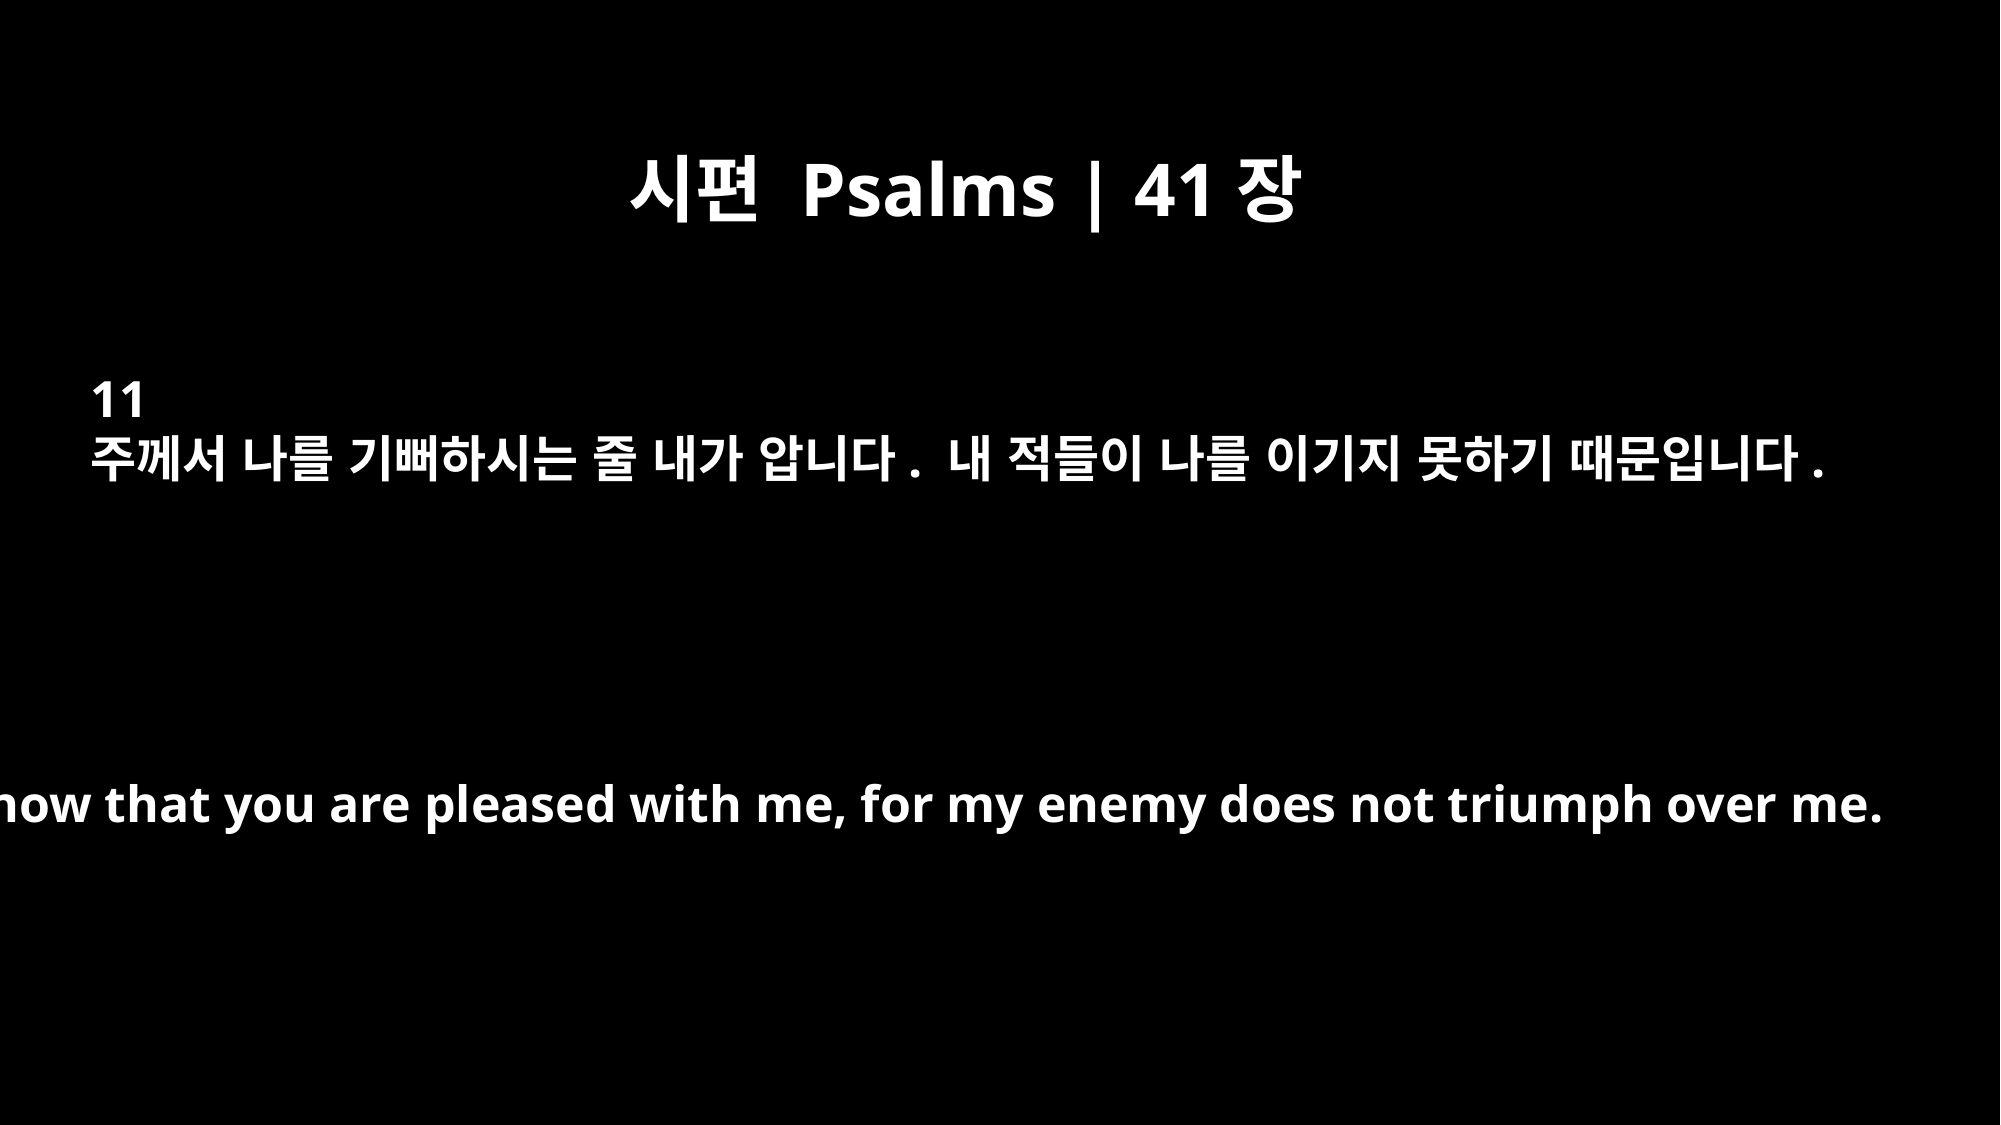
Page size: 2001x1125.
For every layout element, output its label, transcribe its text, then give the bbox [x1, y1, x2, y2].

text_box 11 주께서 나를 기뻐하시는 줄 내가 압니다. 내 적들이 나를 이기지 못하기 때문입니다. [75, 359, 1841, 495]
text_box I know that you are pleased with me, for my enemy does not triumph over me. [0, 764, 1899, 840]
text_box 시편 Psalms | 41장 [613, 136, 1319, 239]
